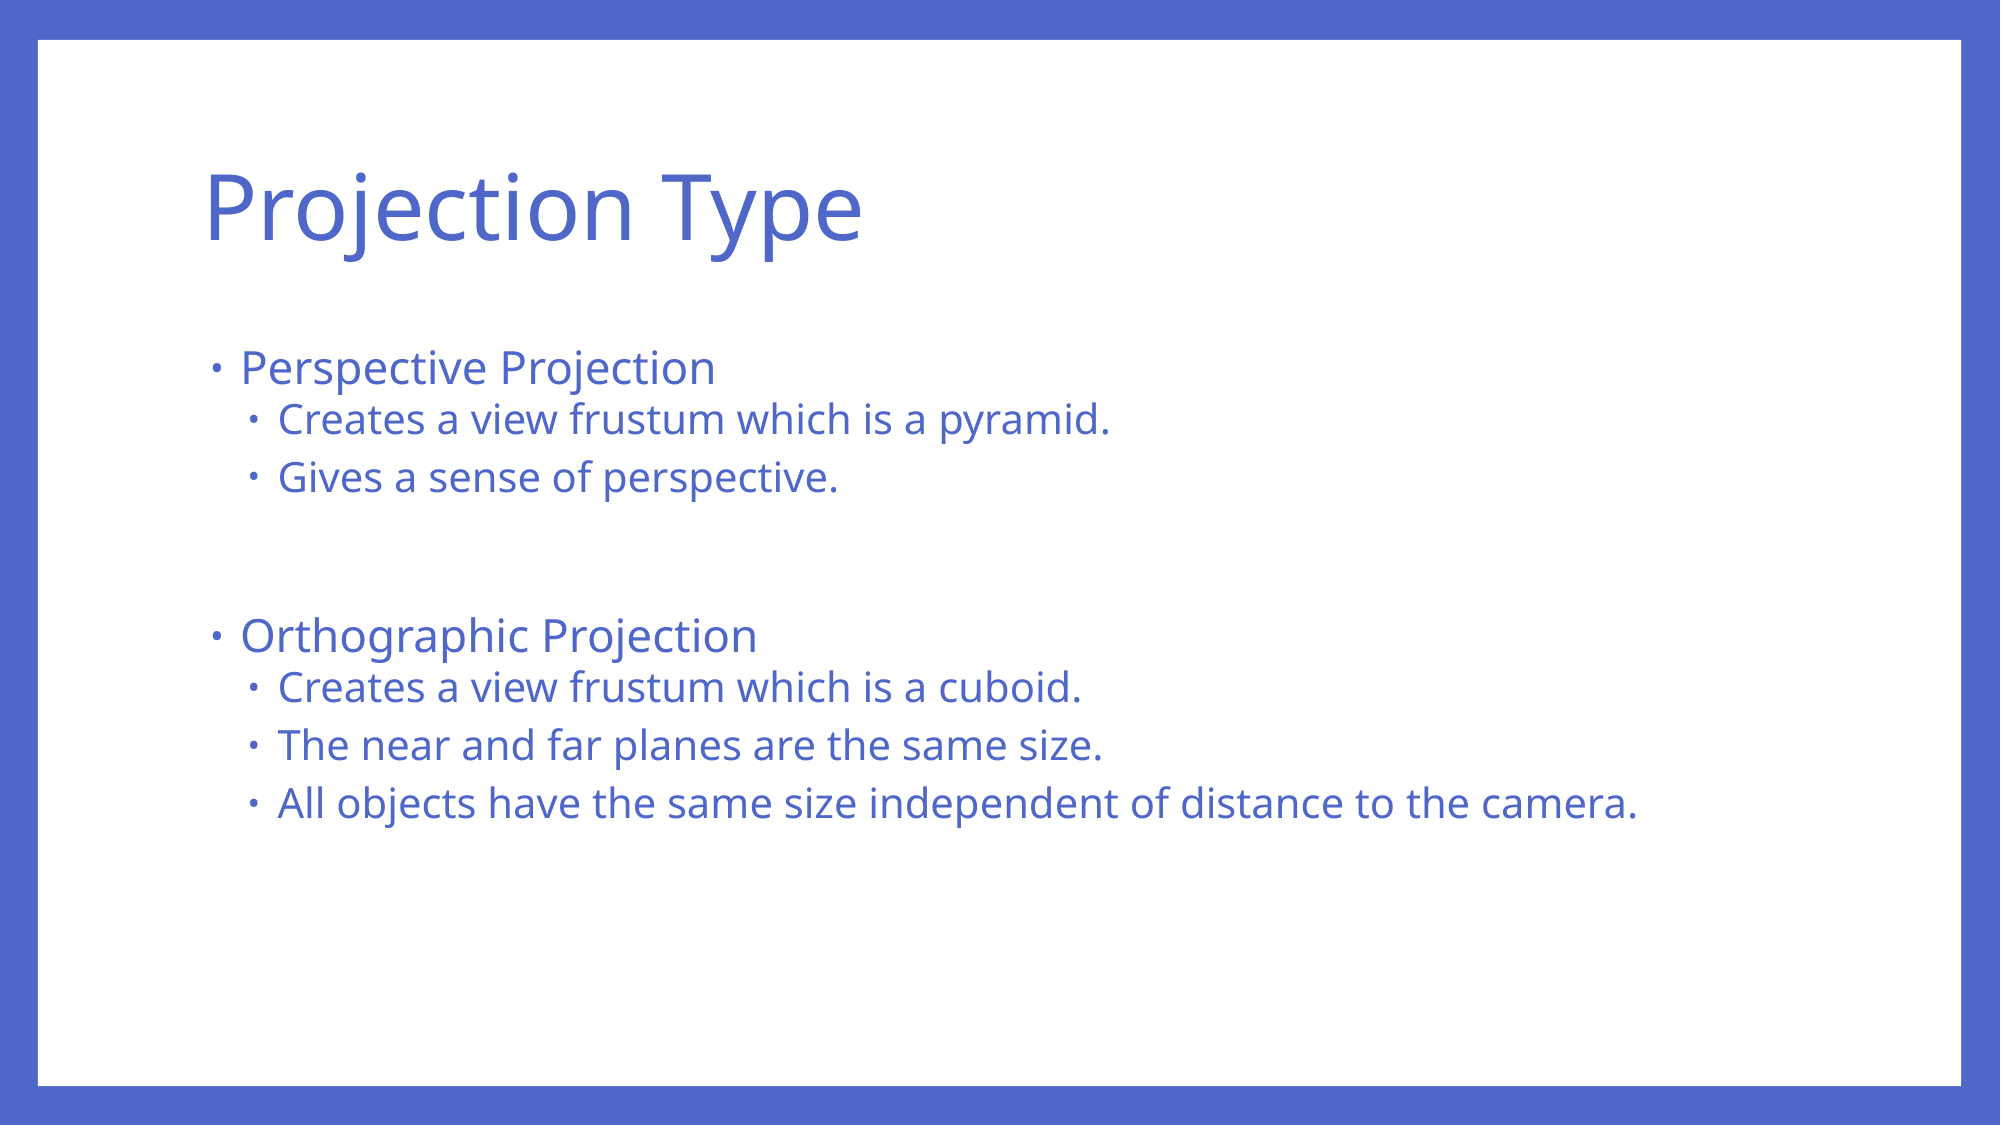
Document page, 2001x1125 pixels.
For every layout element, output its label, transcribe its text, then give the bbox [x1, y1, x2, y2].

title Projection Type [187, 99, 1808, 323]
list Perspective Projection Creates a view frustum which is a pyramid. Gives a sense of perspective. Orthographic Projection Creates a view frustum which is a cuboid. The near and far planes are the same size. All objects have the same size independent of distance to the camera. [187, 337, 1808, 1000]
